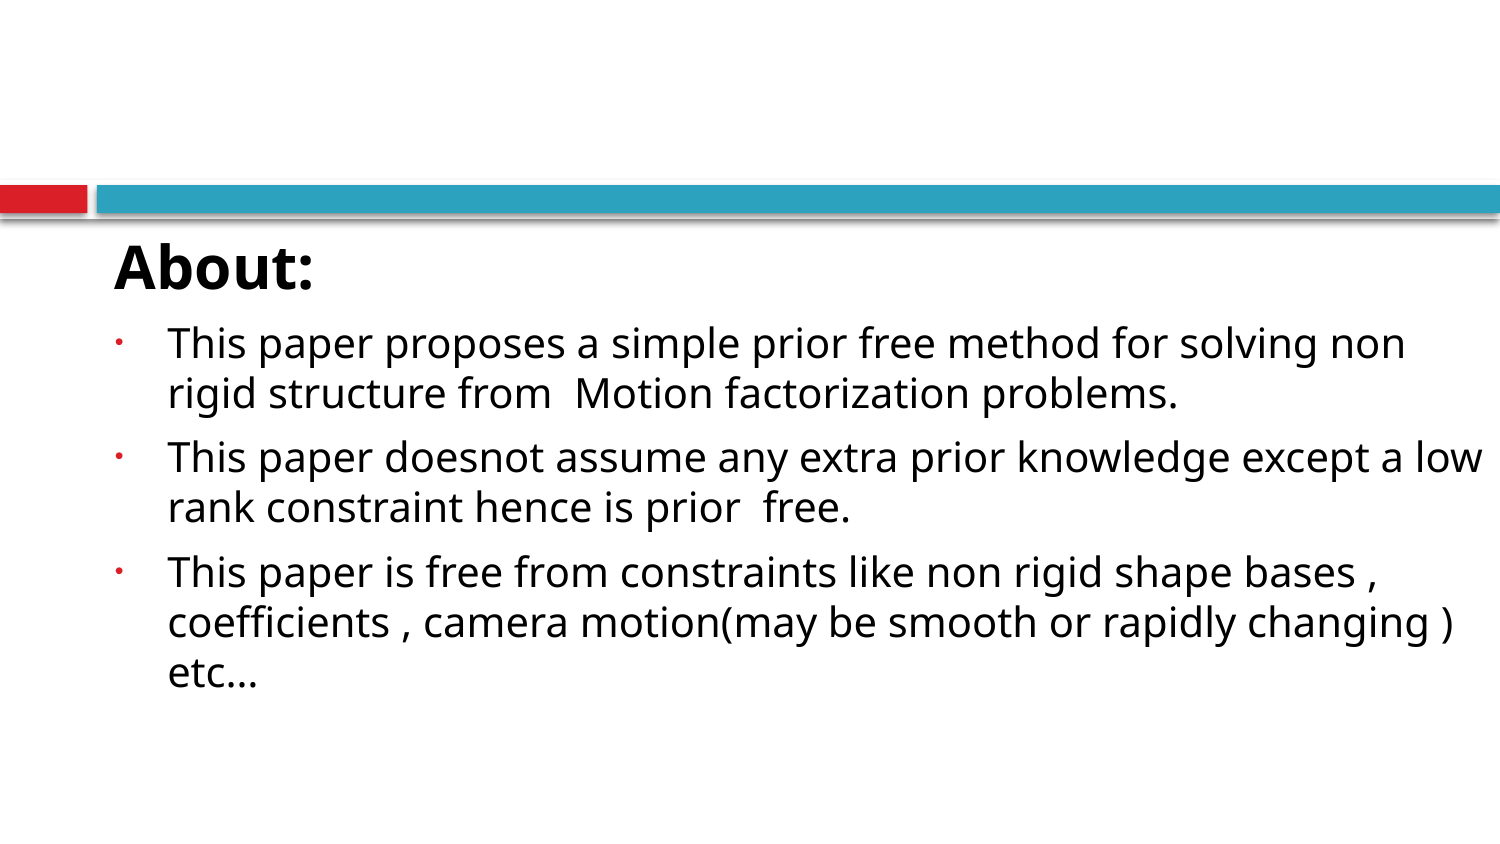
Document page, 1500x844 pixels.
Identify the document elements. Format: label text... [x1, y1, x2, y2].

list About: This paper proposes a simple prior free method for solving non rigid structure from Motion factorization problems. This paper doesnot assume any extra prior knowledge except a low rank constraint hence is prior free. This paper is free from constraints like non rigid shape bases , coefficients , camera motion(may be smooth or rapidly changing ) etc… [99, 221, 1500, 765]
